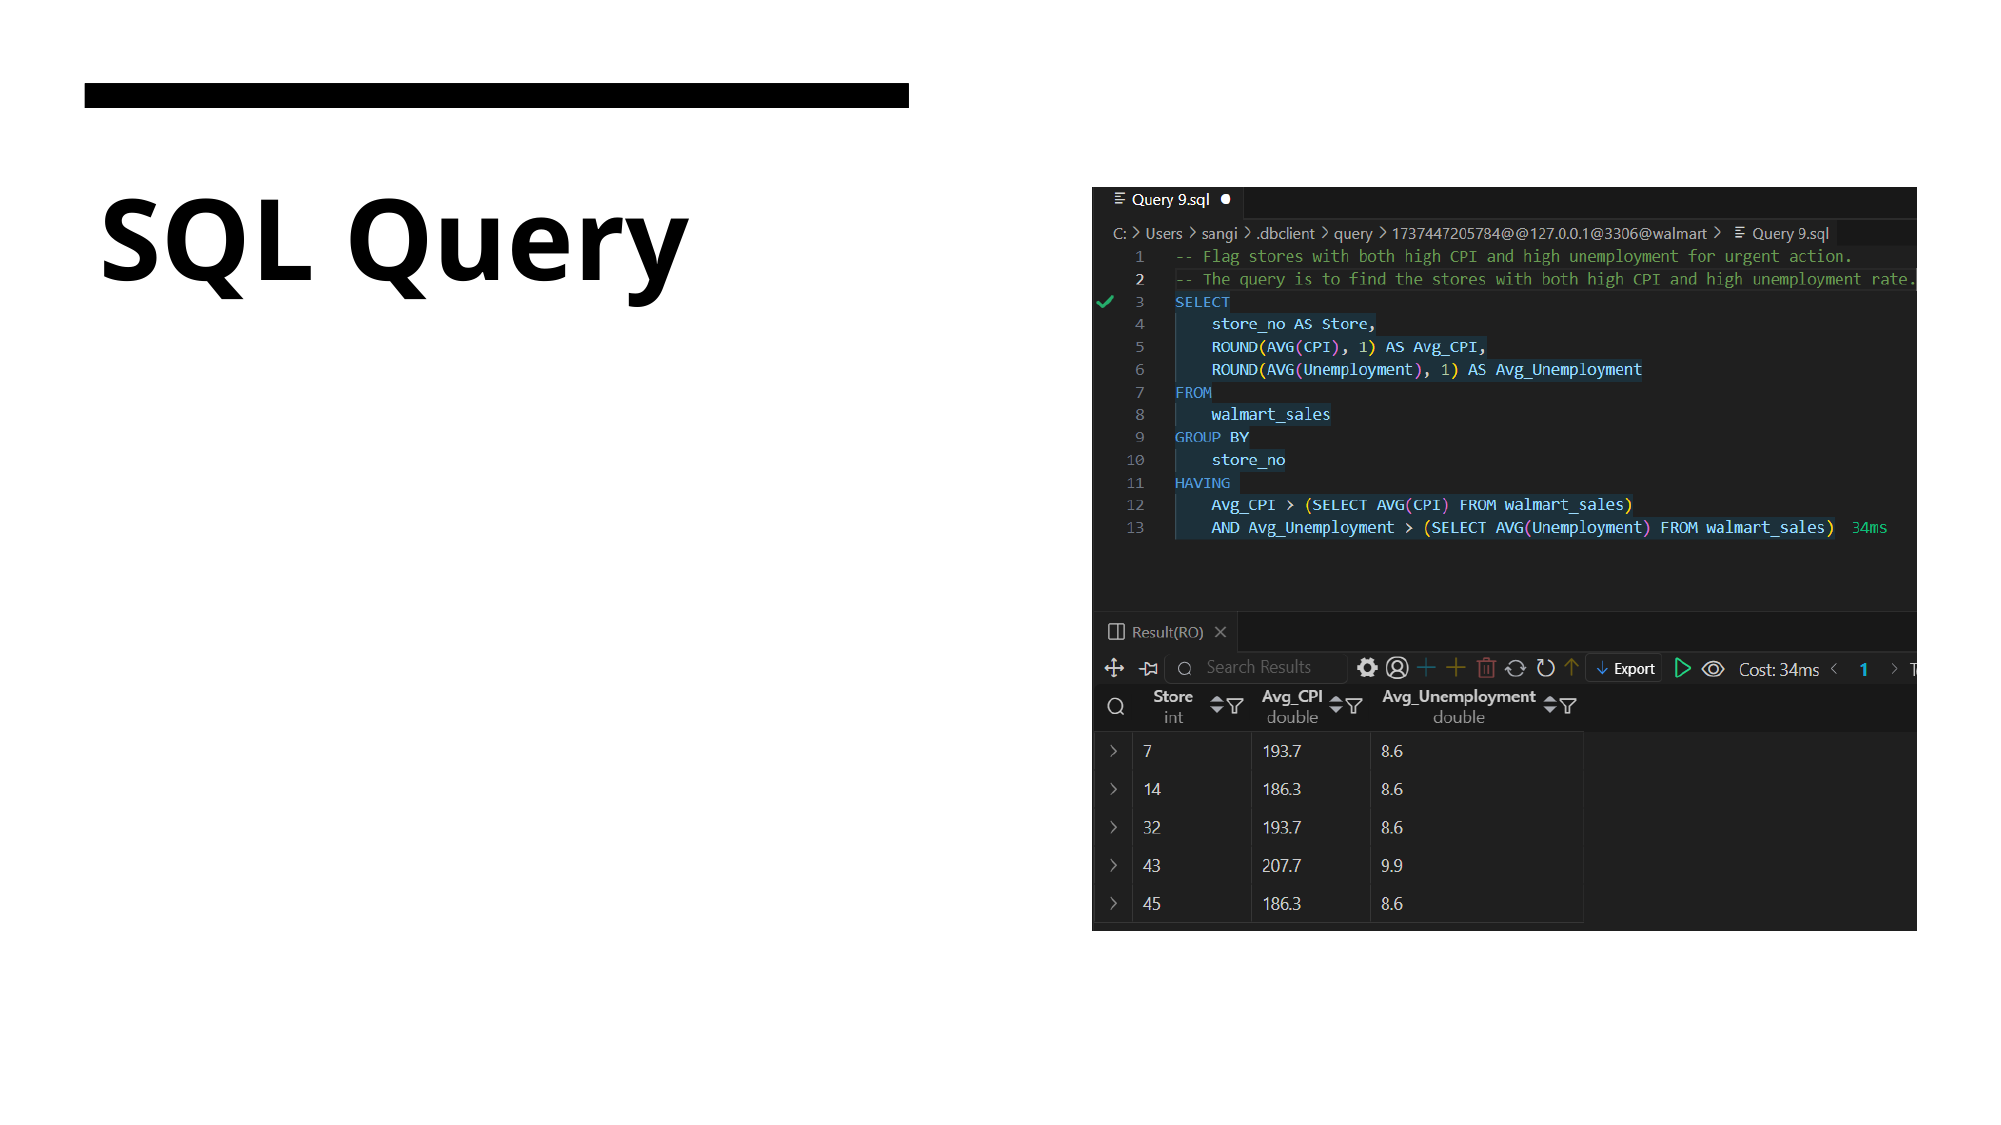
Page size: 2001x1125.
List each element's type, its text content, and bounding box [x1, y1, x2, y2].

title SQL Query [84, 160, 909, 960]
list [1092, 187, 1917, 931]
